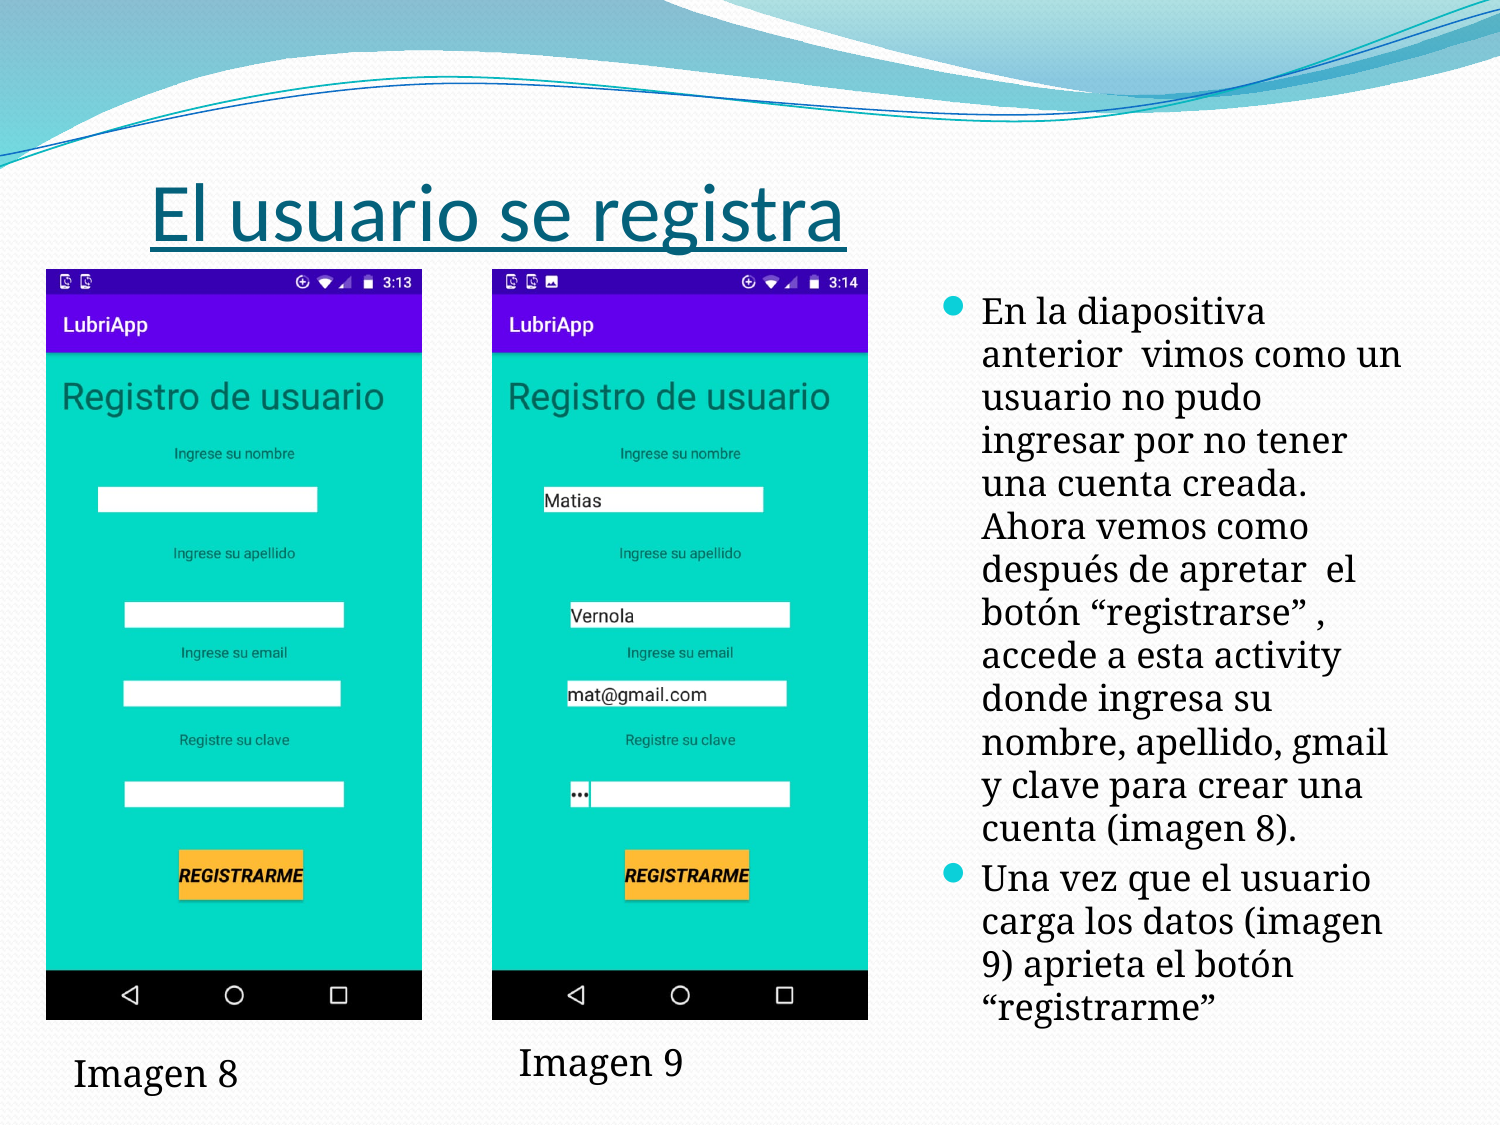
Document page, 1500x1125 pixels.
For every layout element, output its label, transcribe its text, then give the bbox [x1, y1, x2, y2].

text_box Imagen 9 [503, 1032, 786, 1091]
list En la diapositiva anterior vimos como un usuario no pudo ingresar por no tener una cuenta creada. Ahora vemos como después de apretar el botón “registrarse” , accede a esta activity donde ingresa su nombre, apellido, gmail y clave para crear una cuenta (imagen 8). Una vez que el usuario carga los datos (imagen 9) aprieta el botón “registrarme” [925, 281, 1425, 1038]
text_box Imagen 8 [58, 1042, 375, 1103]
picture [491, 269, 868, 1020]
title El usuario se registra [150, 70, 1500, 258]
picture [46, 269, 423, 1020]
